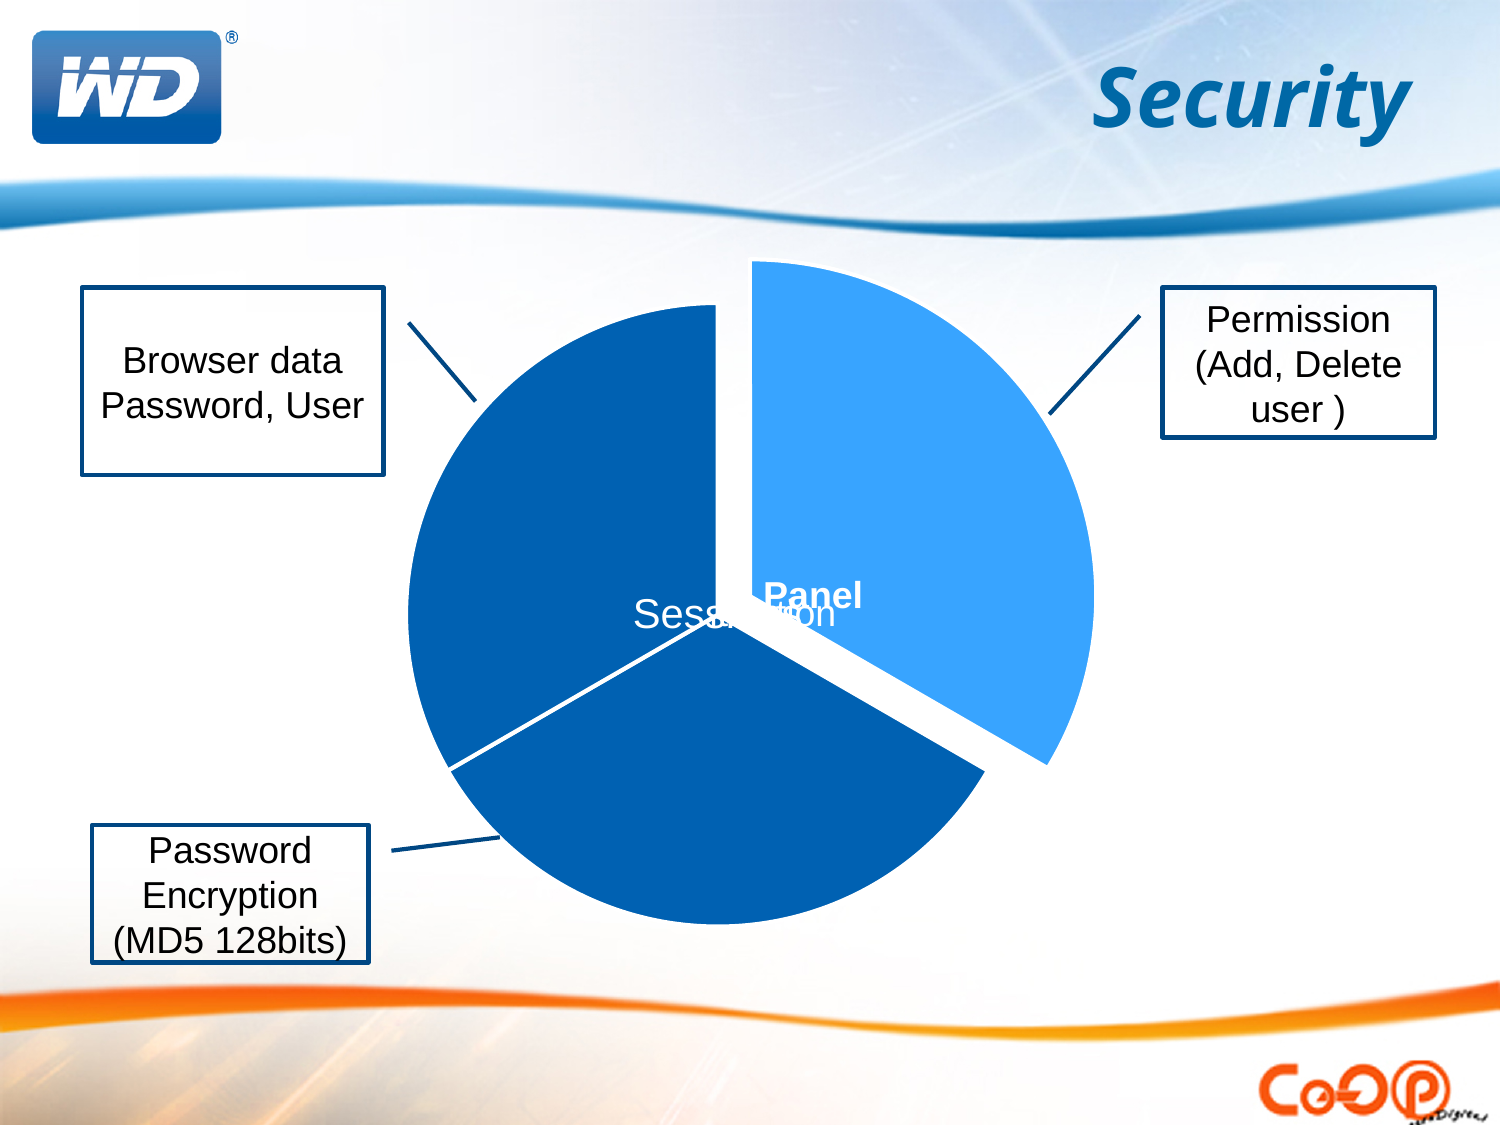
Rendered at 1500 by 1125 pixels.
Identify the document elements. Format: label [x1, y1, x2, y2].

picture [0, 0, 1500, 1125]
list [74, 224, 1426, 968]
